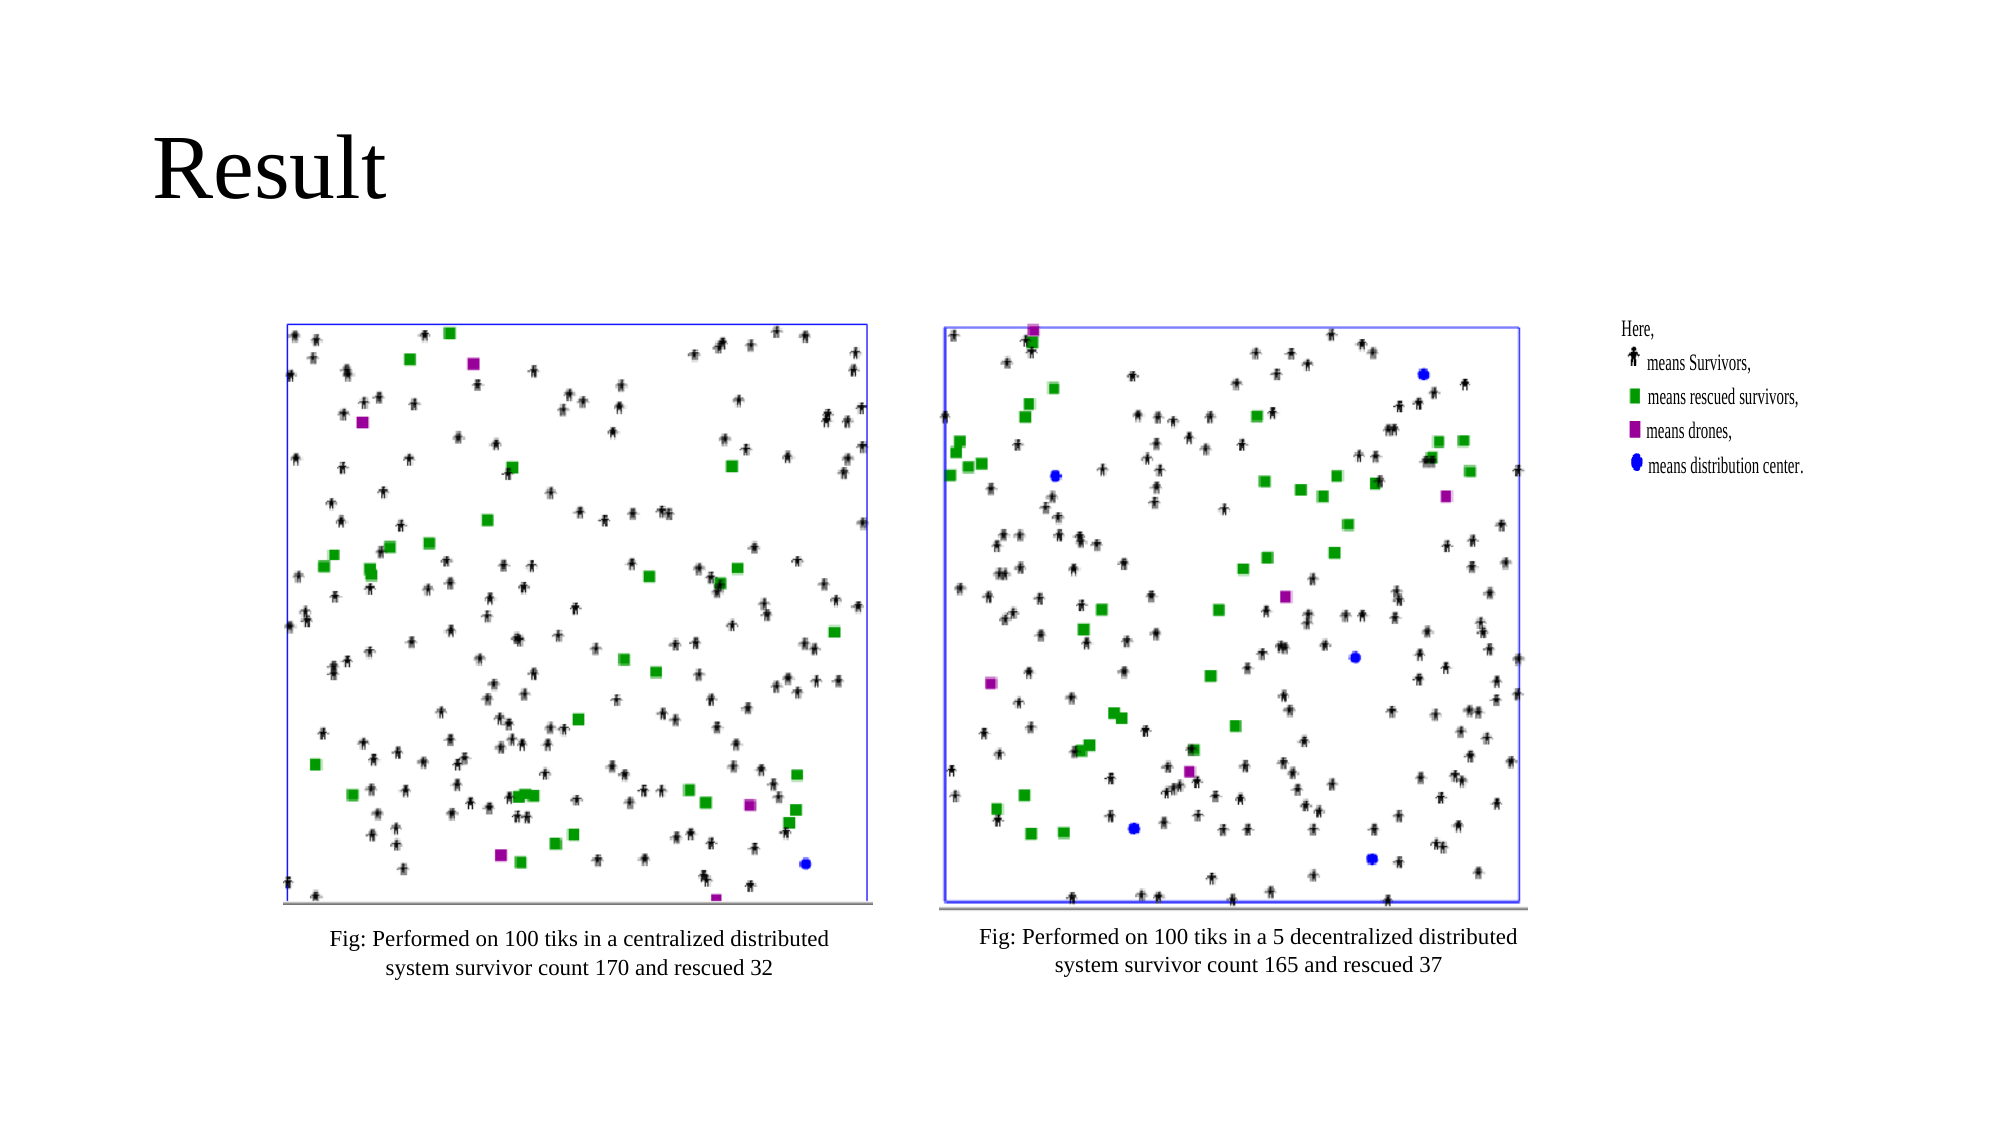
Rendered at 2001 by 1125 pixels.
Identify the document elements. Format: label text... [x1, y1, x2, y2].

text_box Fig: Performed on 100 tiks in a 5 decentralized distributed system survivor count 165 and rescued 37 [939, 914, 1559, 985]
picture [939, 320, 1528, 914]
text_box Fig: Performed on 100 tiks in a centralized distributed system survivor count 170 and rescued 32 [187, 913, 860, 988]
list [283, 320, 873, 905]
picture [1540, 314, 2000, 500]
title Result [137, 59, 1863, 278]
